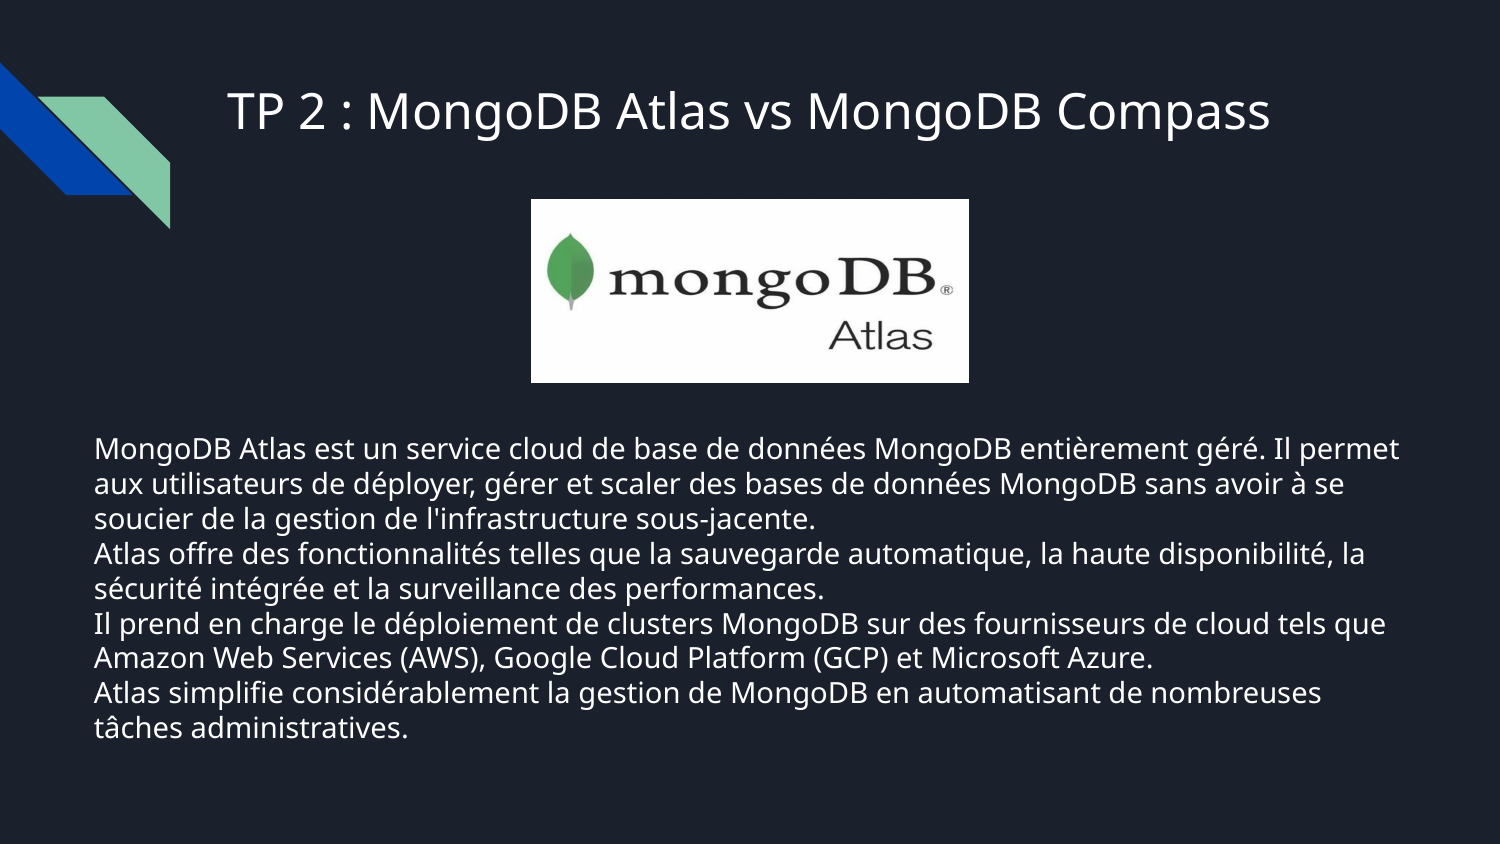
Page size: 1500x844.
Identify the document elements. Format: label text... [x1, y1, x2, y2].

title TP 2 : MongoDB Atlas vs MongoDB Compass [212, 64, 1368, 215]
text_box MongoDB Atlas est un service cloud de base de données MongoDB entièrement géré. Il permet aux utilisateurs de déployer, gérer et scaler des bases de données MongoDB sans avoir à se soucier de la gestion de l'infrastructure sous-jacente. Atlas offre des fonctionnalités telles que la sauvegarde automatique, la haute disponibilité, la sécurité intégrée et la surveillance des performances. Il prend en charge le déploiement de clusters MongoDB sur des fournisseurs de cloud tels que Amazon Web Services (AWS), Google Cloud Platform (GCP) et Microsoft Azure. Atlas simplifie considérablement la gestion de MongoDB en automatisant de nombreuses tâches administratives. [78, 415, 1422, 781]
picture [531, 199, 969, 383]
